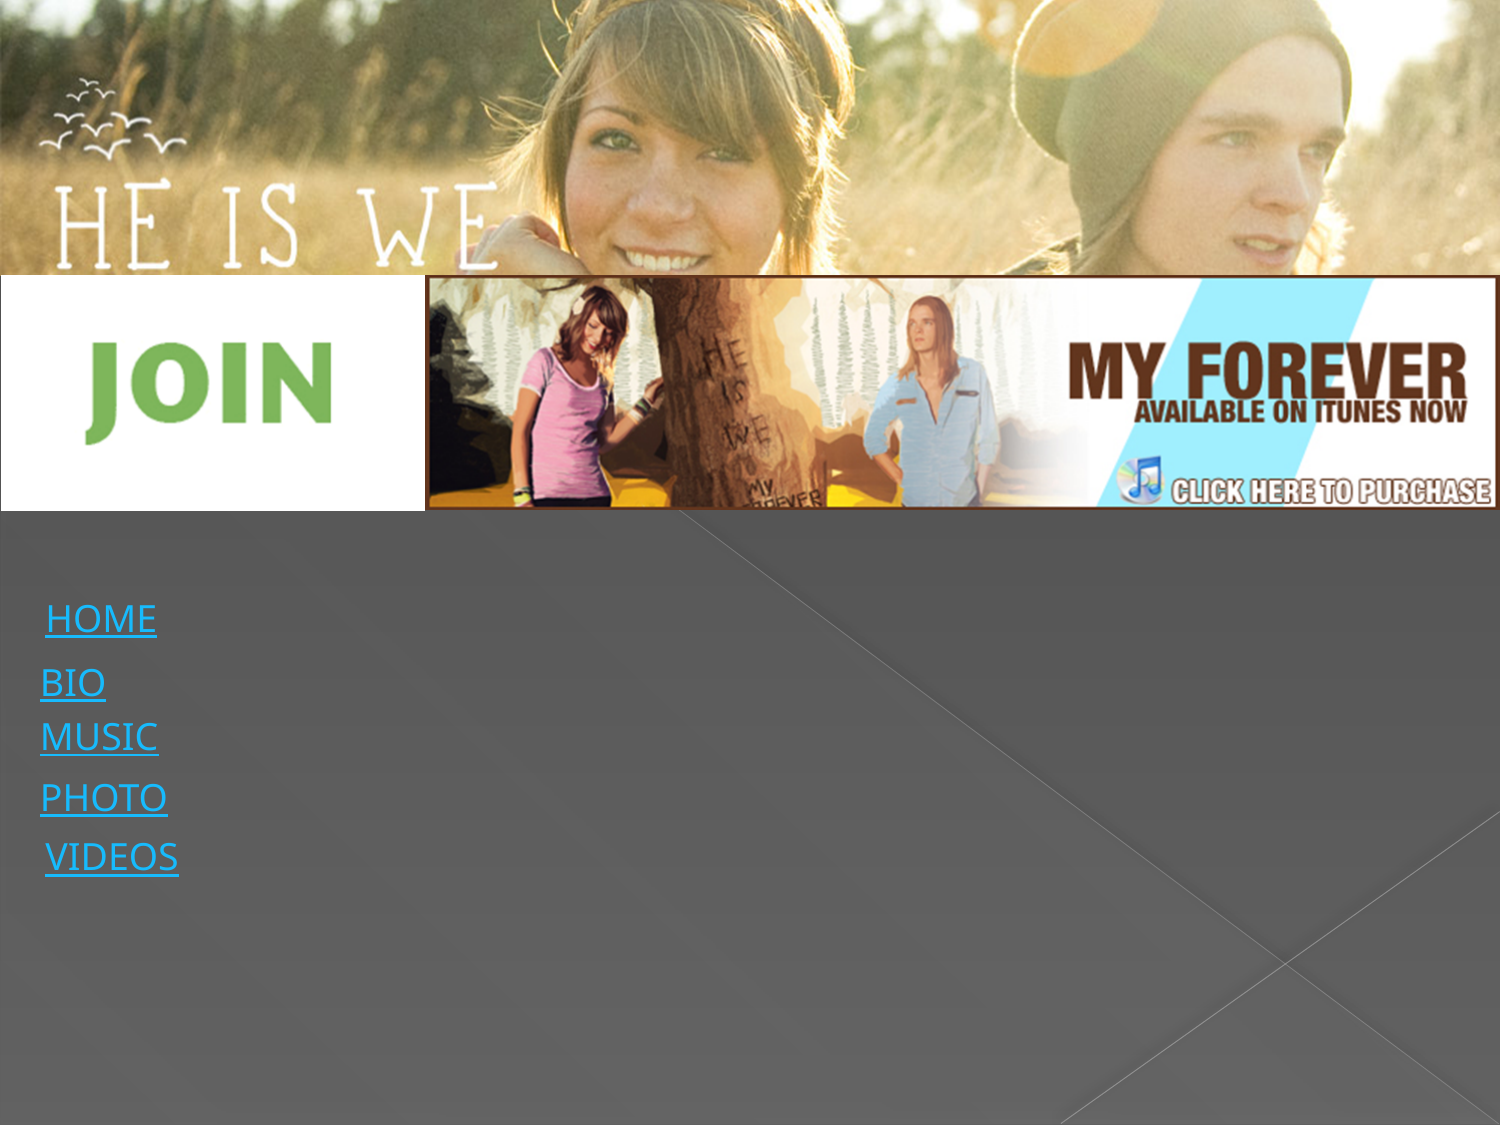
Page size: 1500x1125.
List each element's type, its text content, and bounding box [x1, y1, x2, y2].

picture [0, 0, 1500, 512]
text_box VIDEOS [30, 825, 224, 892]
text_box BIO [25, 651, 188, 718]
text_box MUSIC [25, 705, 199, 772]
text_box HOME [30, 587, 181, 651]
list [426, 275, 1500, 511]
text_box PHOTO [25, 766, 214, 833]
